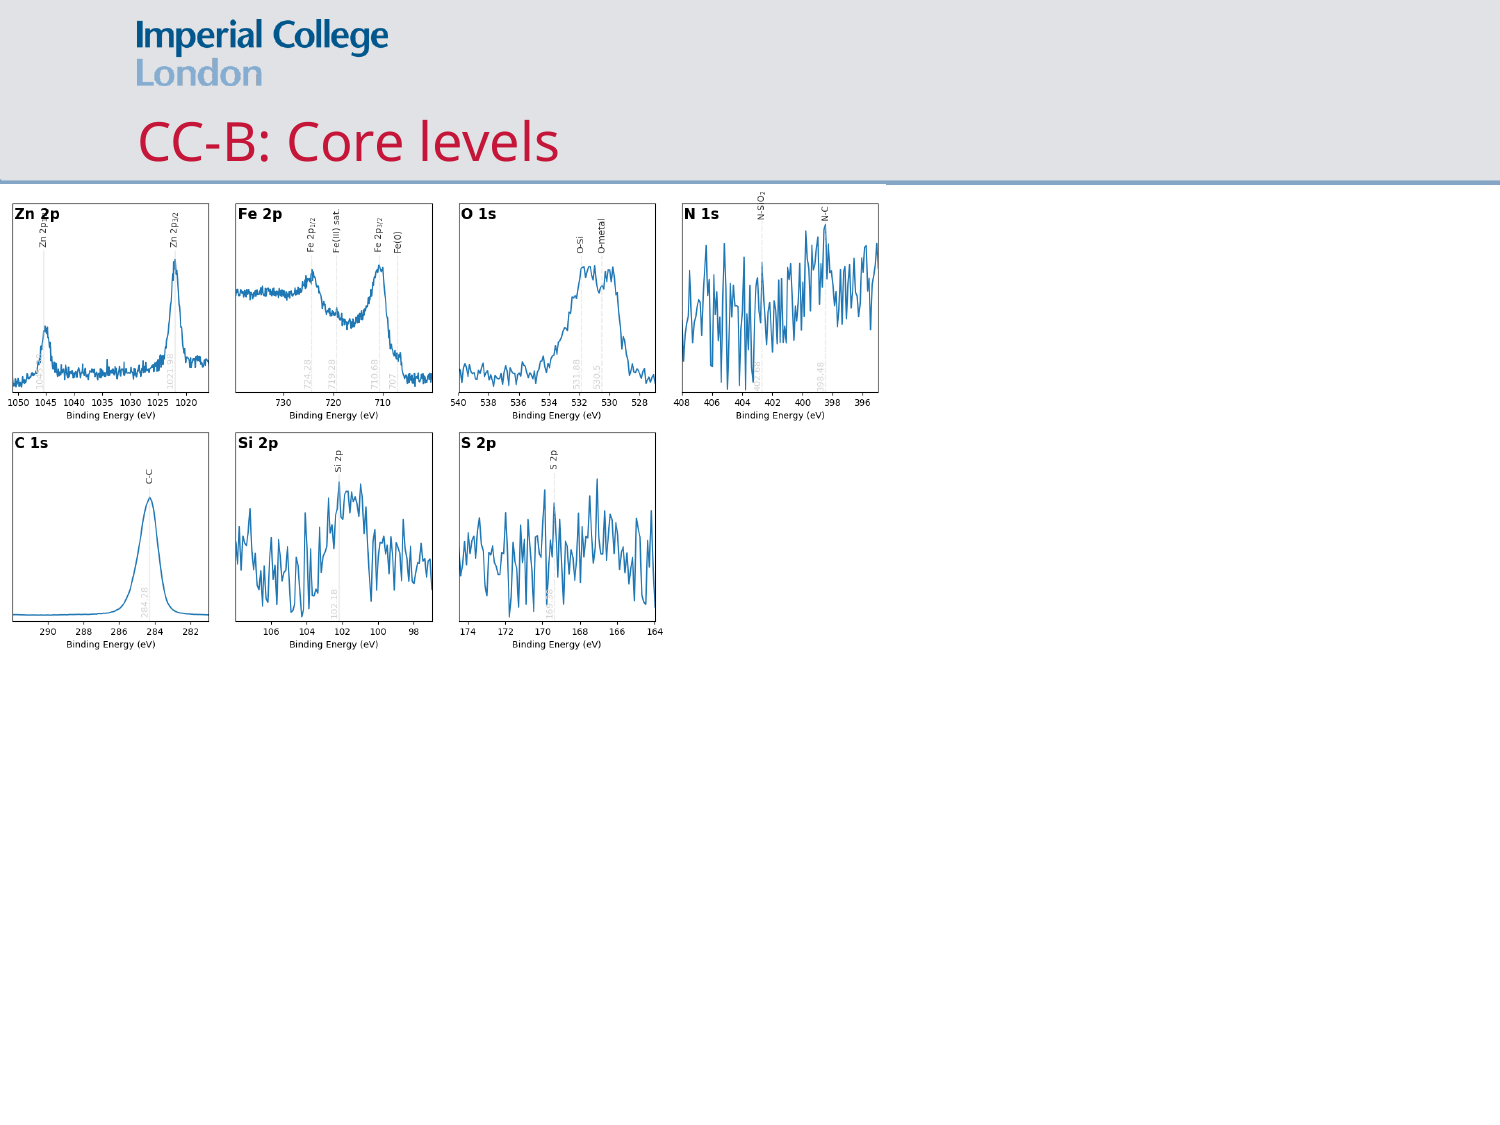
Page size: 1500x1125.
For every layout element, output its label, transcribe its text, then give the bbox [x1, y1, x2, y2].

picture [0, 0, 1500, 655]
title CC-B: Core levels [137, 68, 1375, 173]
